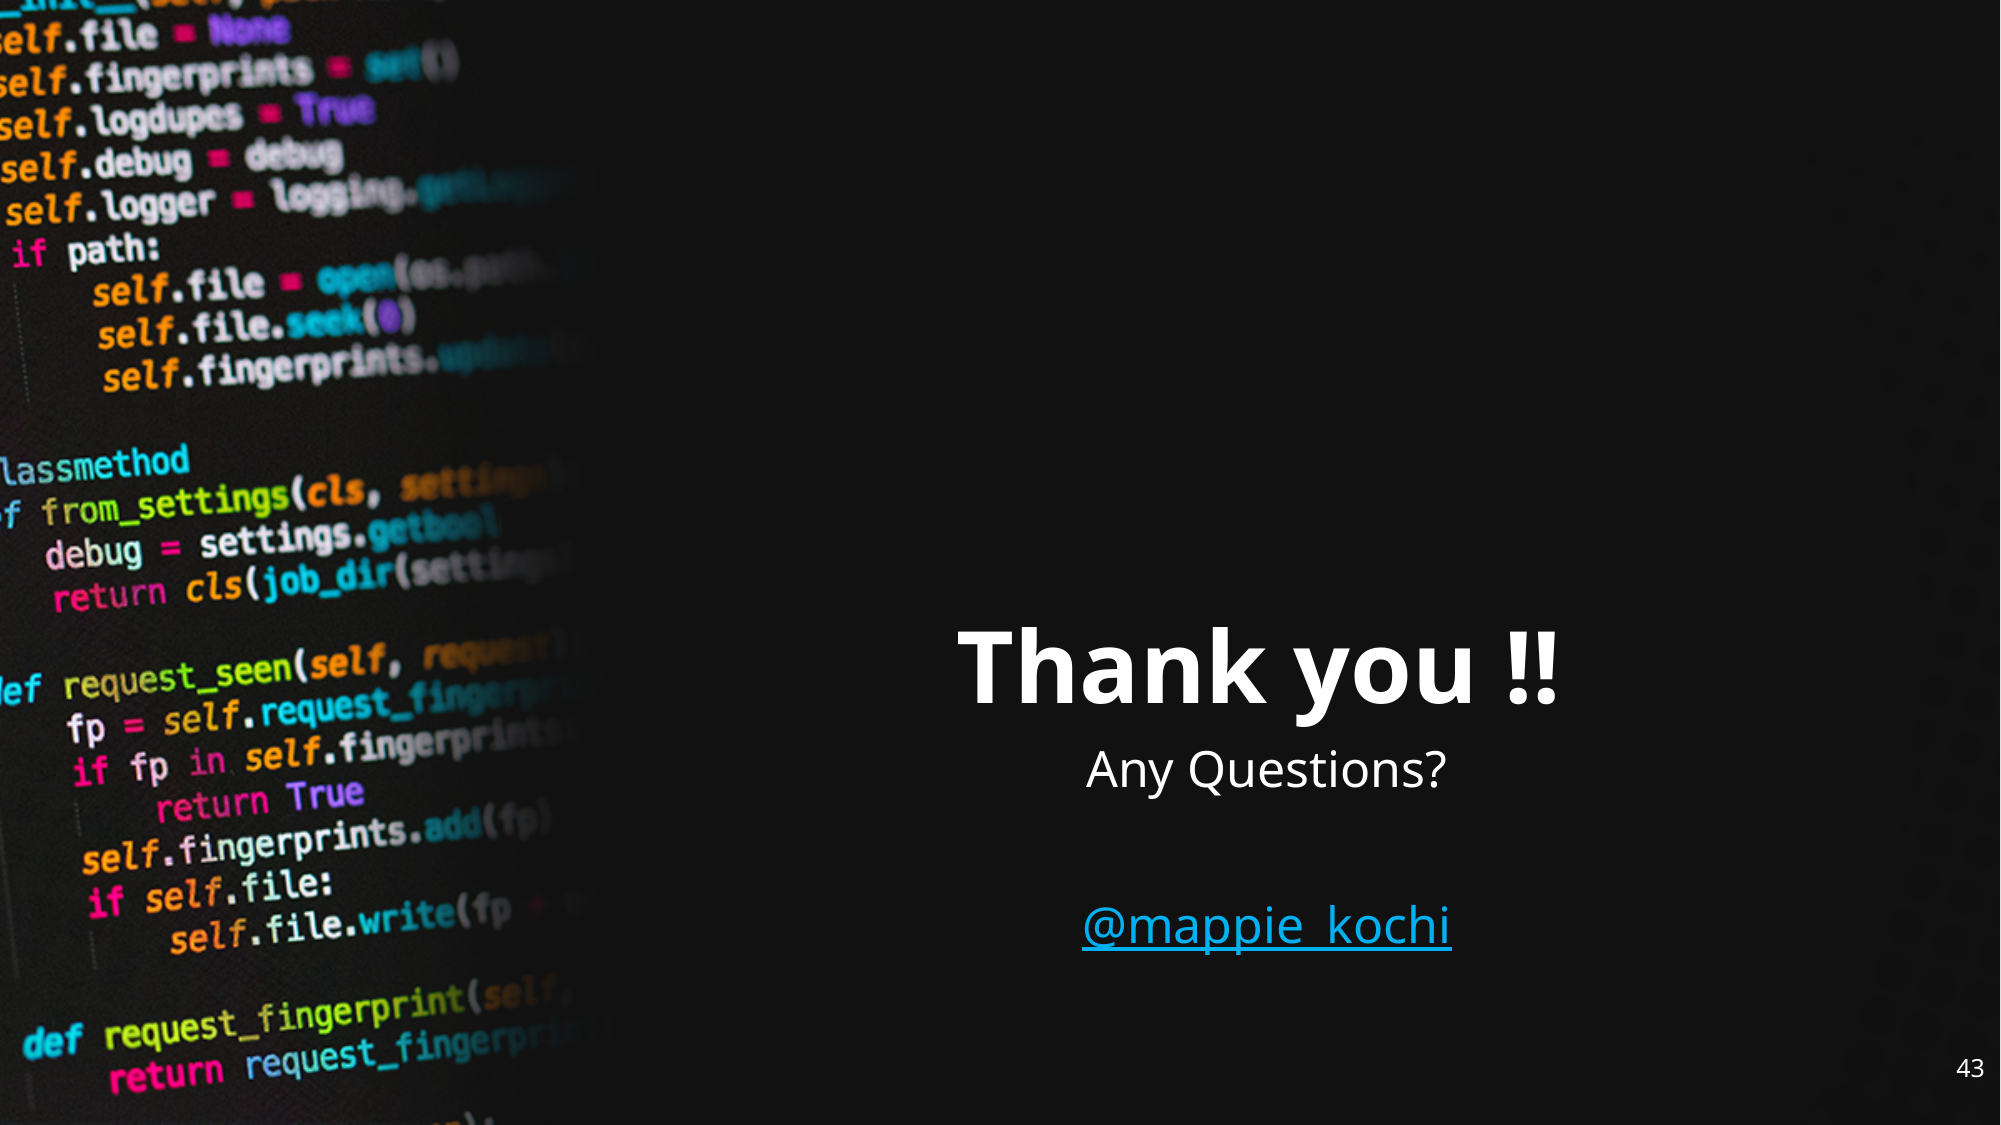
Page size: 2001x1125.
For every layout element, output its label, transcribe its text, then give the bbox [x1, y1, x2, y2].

list Any Questions? @mappie_kochi [544, 736, 1952, 983]
slide_number 43 [1769, 1039, 2000, 1099]
picture [0, 0, 2001, 1125]
title Thank you !! [544, 264, 1952, 733]
